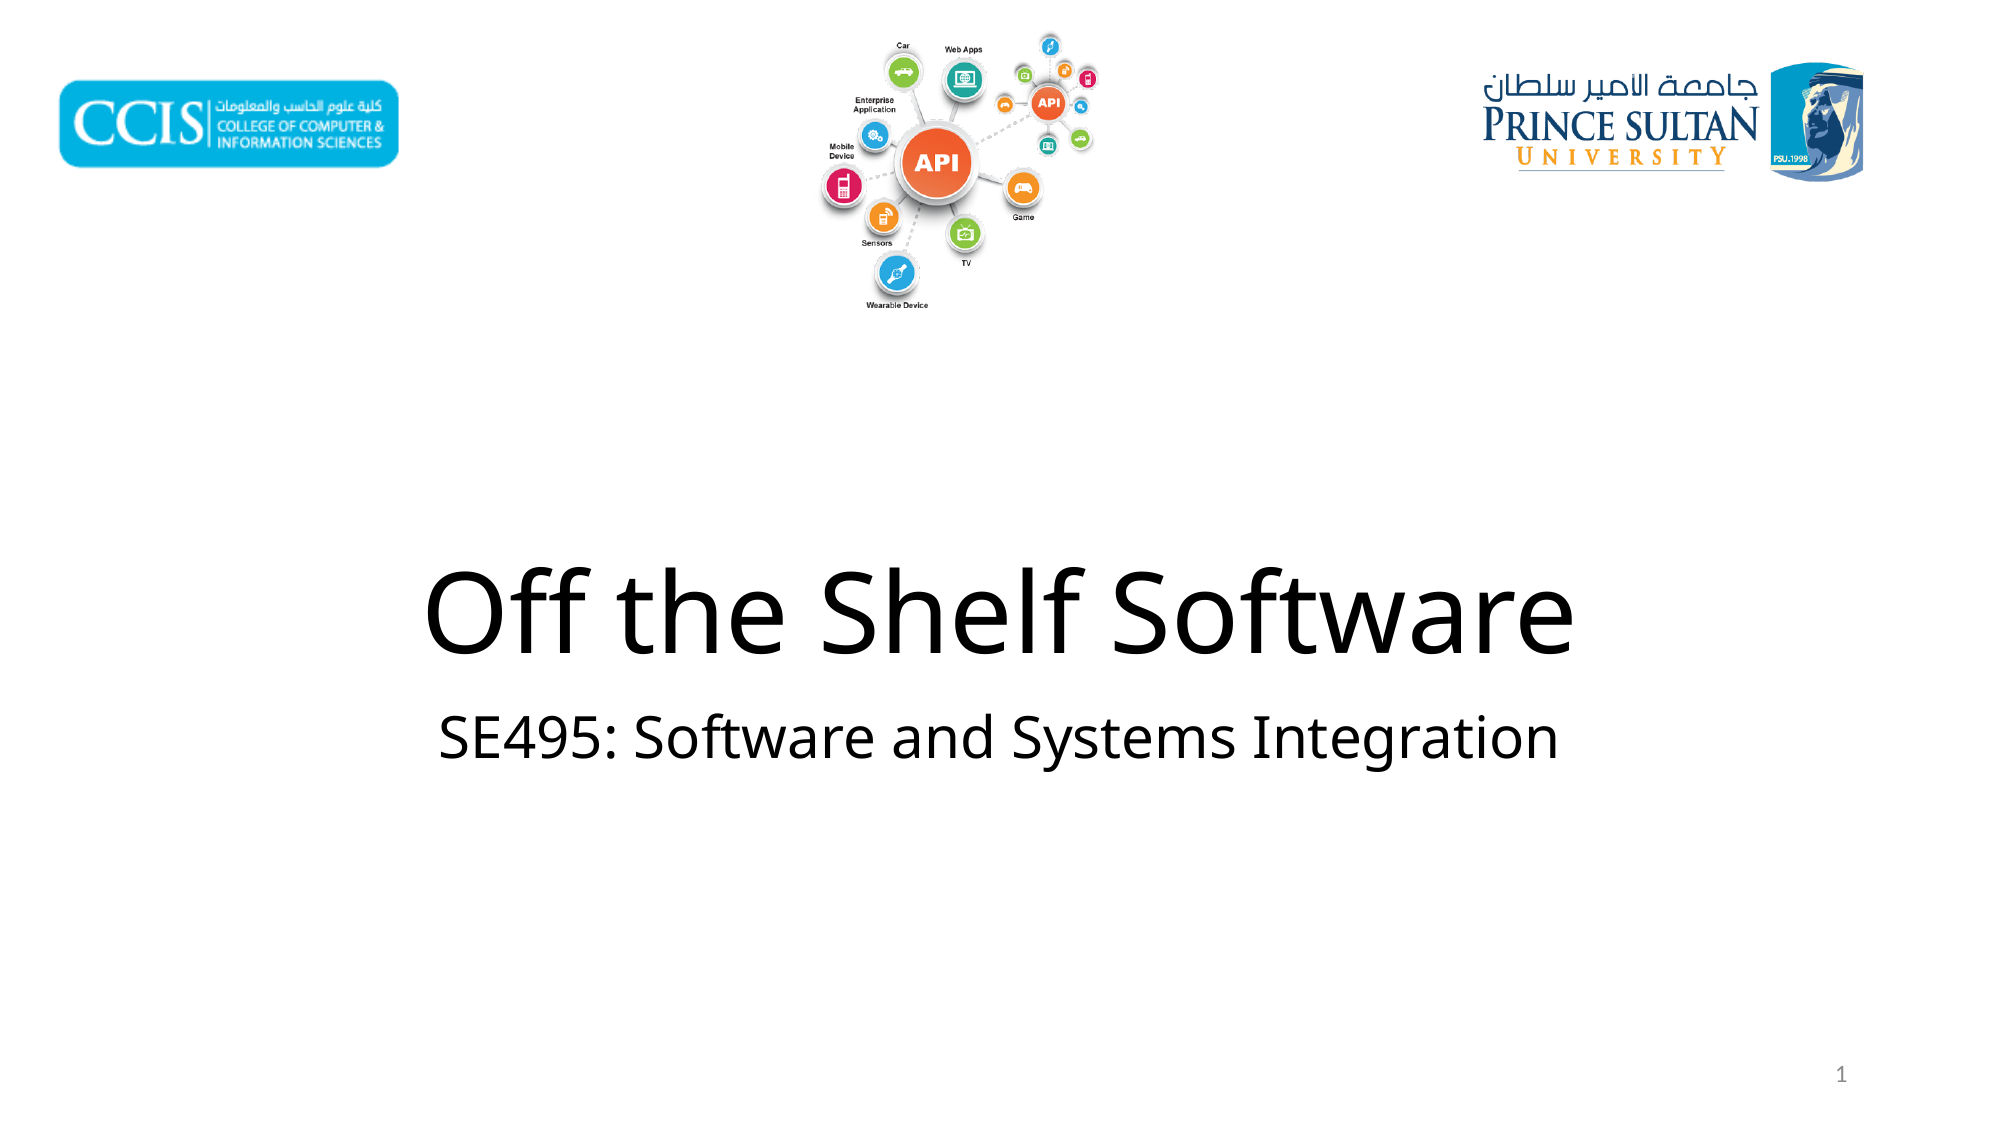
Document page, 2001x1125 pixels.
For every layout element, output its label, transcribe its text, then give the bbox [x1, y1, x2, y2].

picture [57, 78, 402, 170]
slide_number 1 [1412, 1042, 1863, 1103]
subtitle SE495: Software and Systems Integration [249, 700, 1750, 973]
title Off the Shelf Software [249, 294, 1750, 686]
picture [1451, 49, 1879, 199]
picture [813, 28, 1104, 294]
